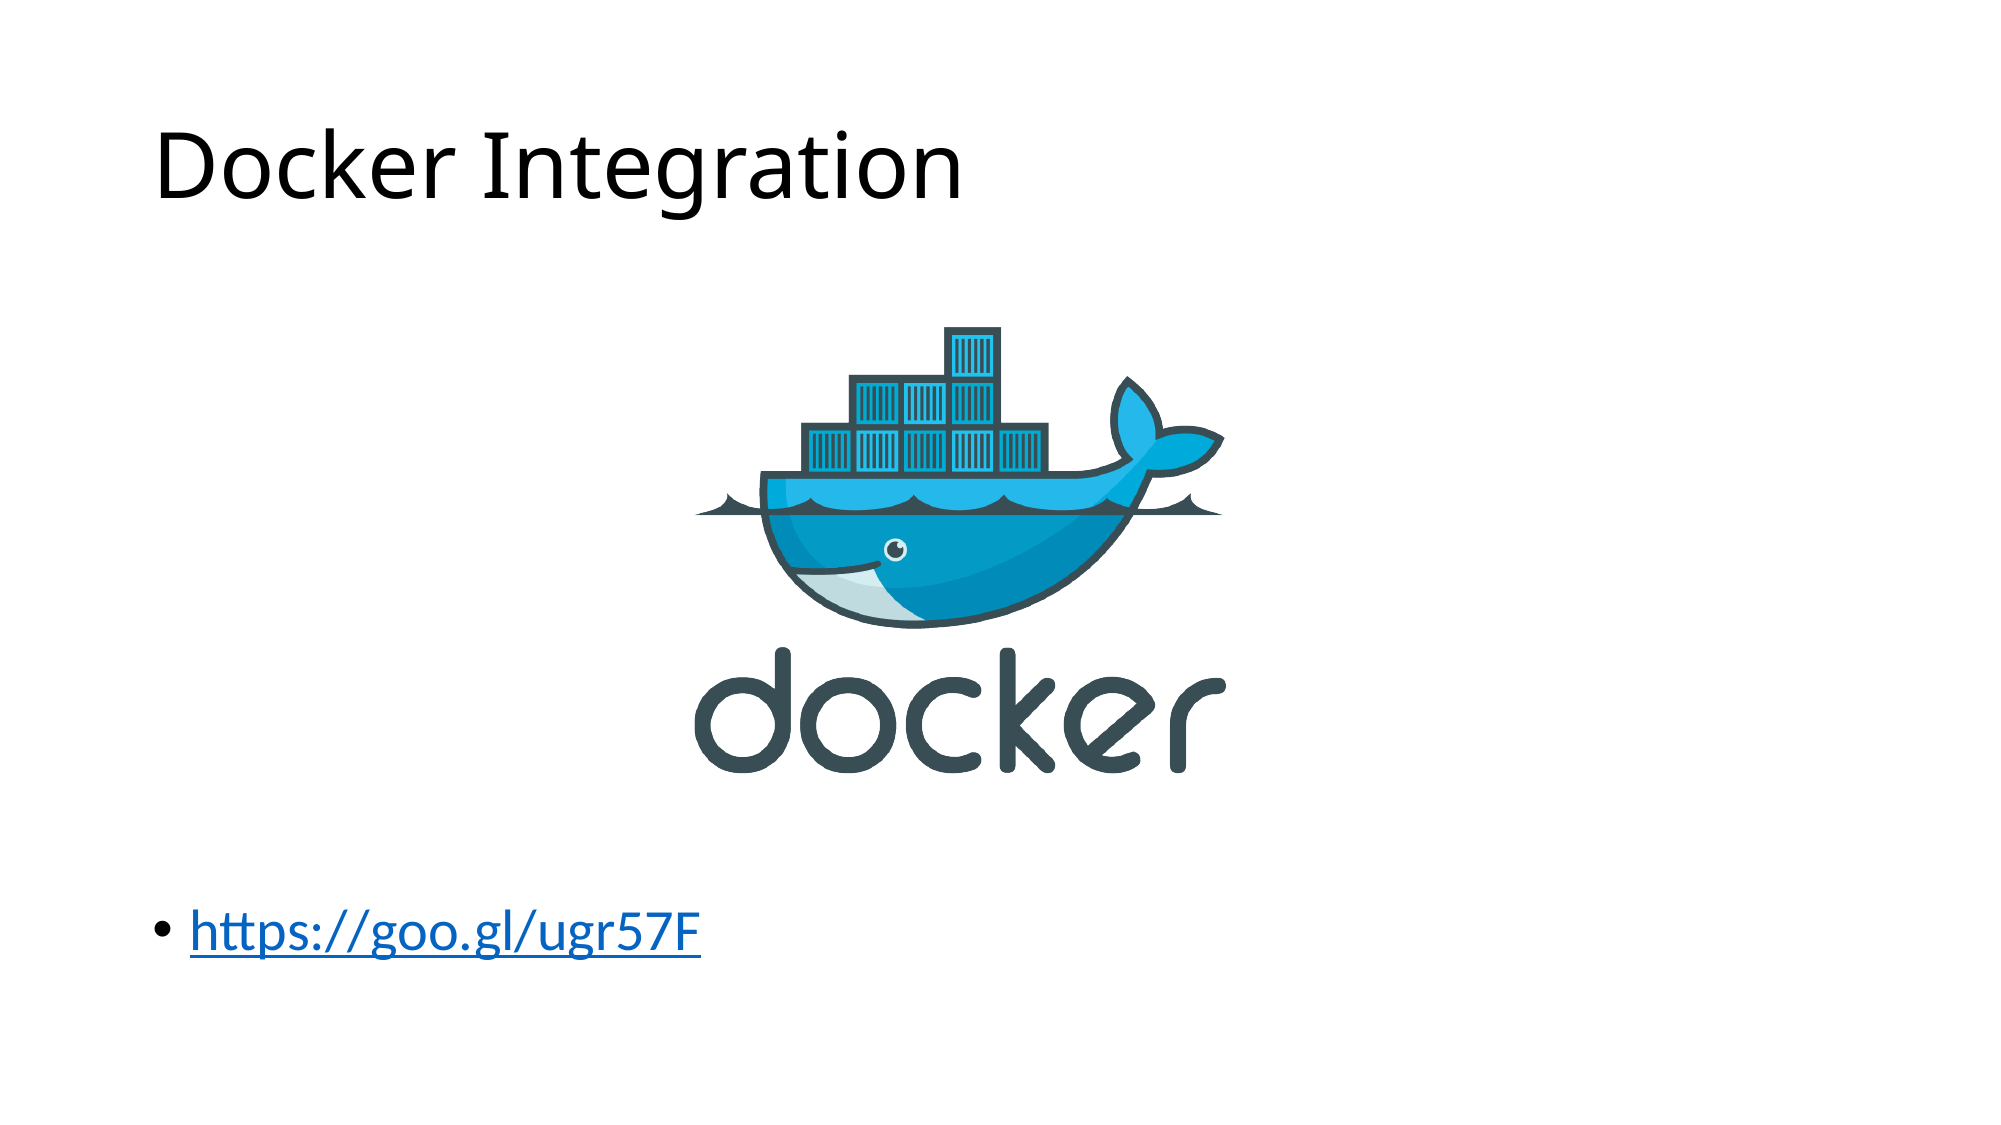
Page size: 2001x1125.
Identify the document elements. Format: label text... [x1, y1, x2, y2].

list https://goo.gl/ugr57F [137, 299, 1863, 1014]
picture [596, 229, 1320, 875]
title Docker Integration [137, 59, 1863, 278]
